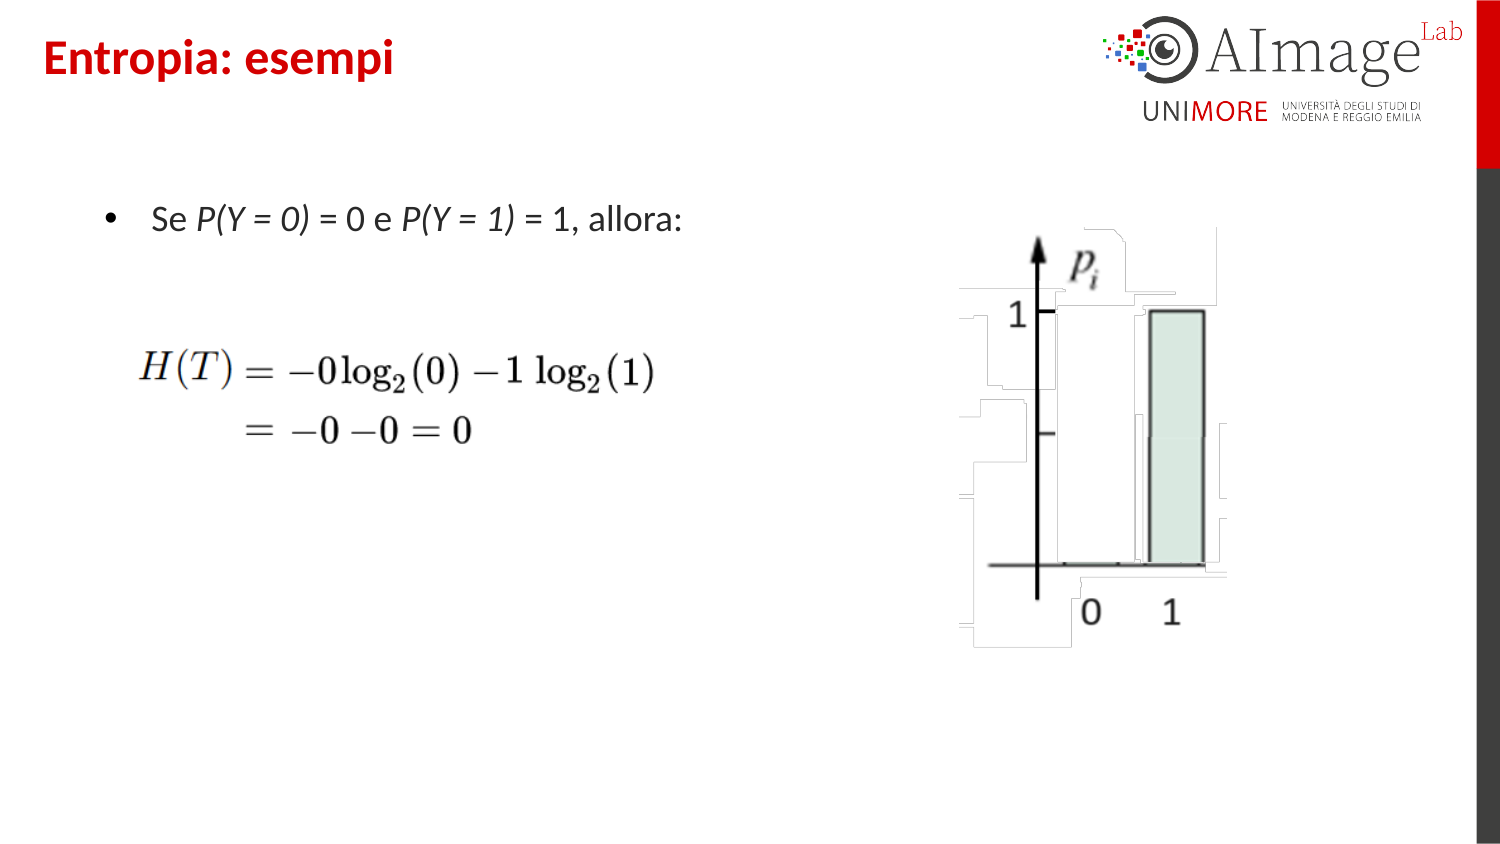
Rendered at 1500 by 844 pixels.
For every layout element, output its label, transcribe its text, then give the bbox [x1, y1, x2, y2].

text_box Entropia: esempi [41, 22, 1238, 85]
picture [959, 226, 1228, 667]
picture [127, 320, 676, 468]
picture [1103, 16, 1464, 128]
text_box Se P(Y = 0) = 0 e P(Y = 1) = 1, allora: [89, 179, 1434, 255]
